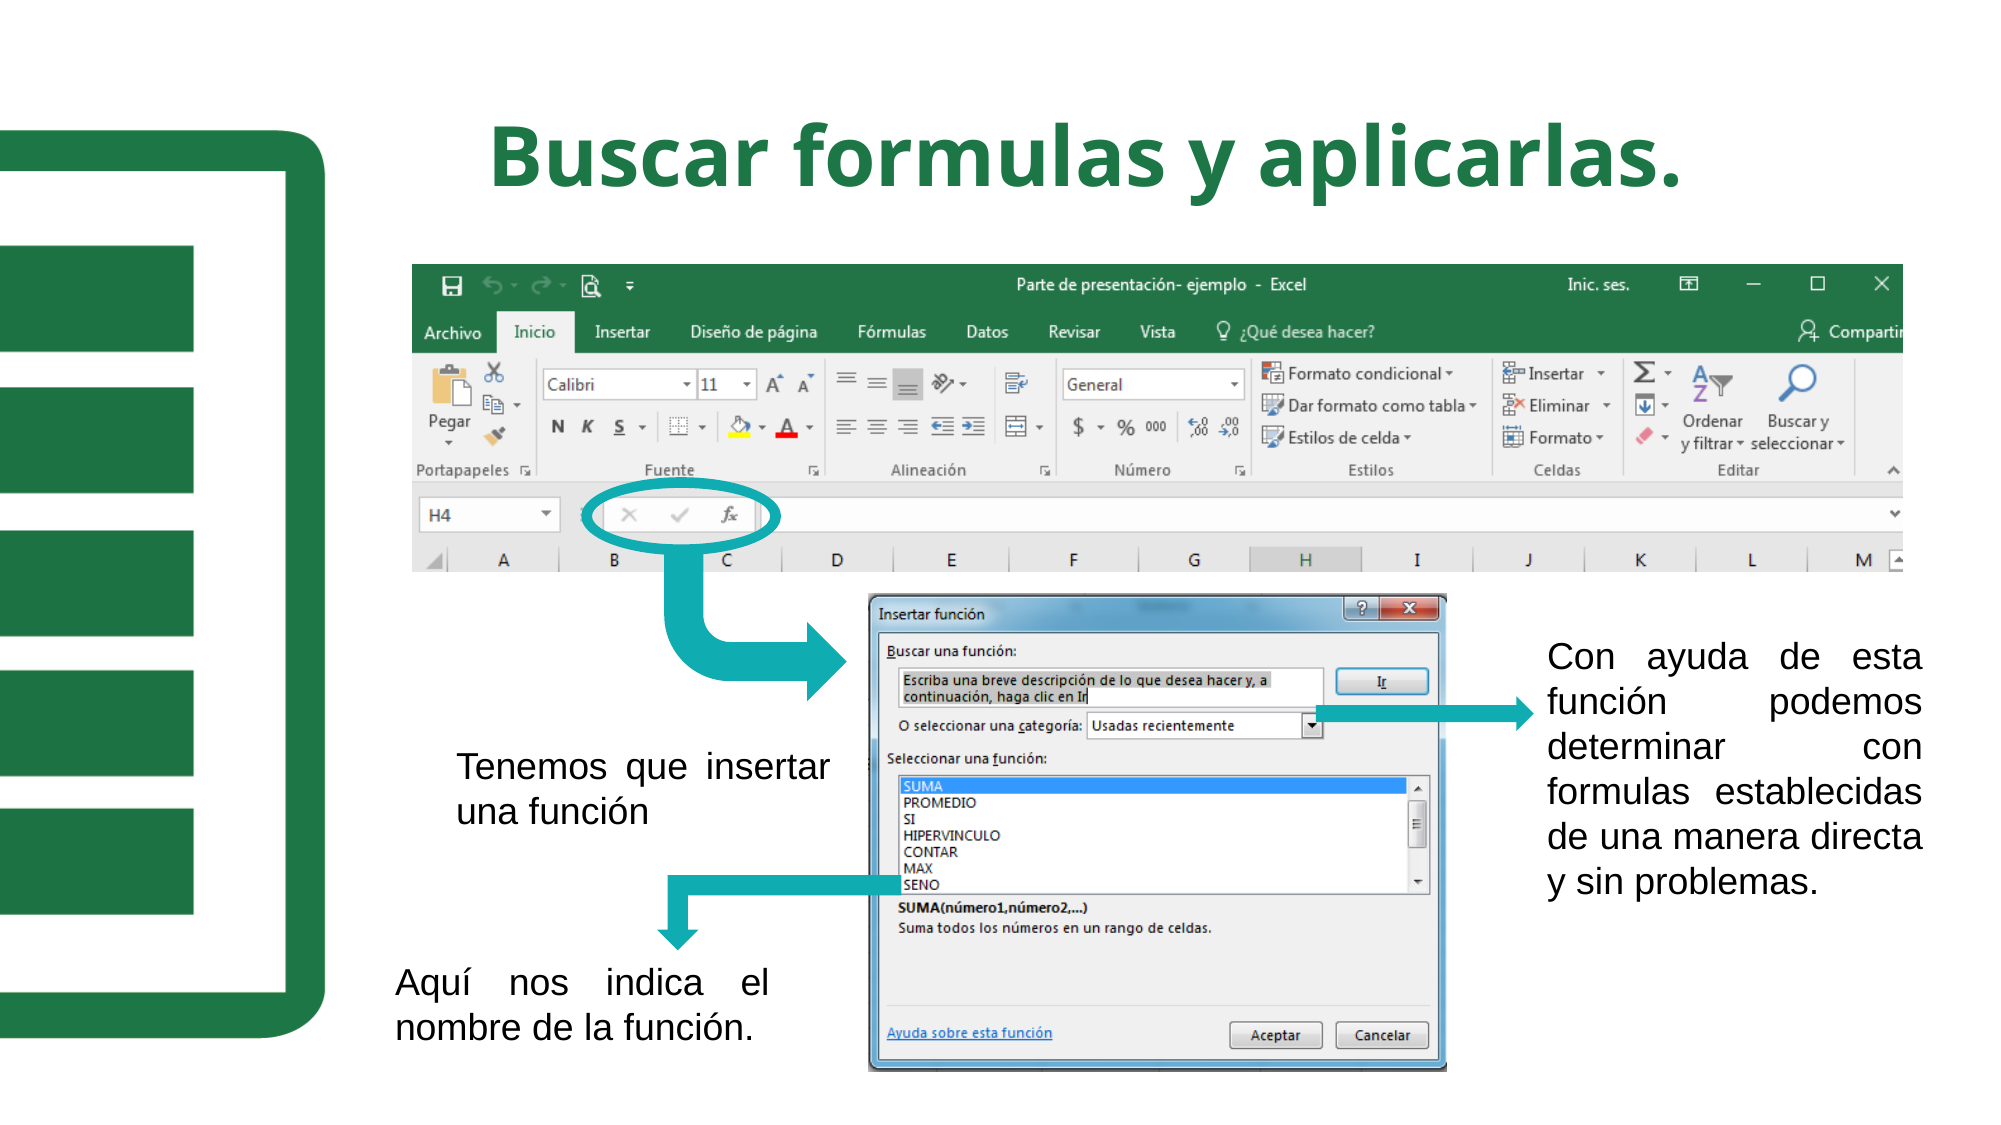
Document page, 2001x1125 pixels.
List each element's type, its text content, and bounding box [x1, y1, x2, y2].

text_box Tenemos que insertar una función [441, 734, 846, 840]
text_box Buscar formulas y aplicarlas. [472, 95, 1843, 211]
picture [0, 0, 2001, 1125]
text_box [657, 875, 868, 950]
text_box [1447, 696, 1532, 732]
text_box [664, 572, 847, 702]
text_box Aquí nos indica el nombre de la función. [380, 950, 785, 1055]
text_box Con ayuda de esta función podemos determinar con formulas establecidas de una manera directa y sin problemas. [1532, 624, 1938, 910]
